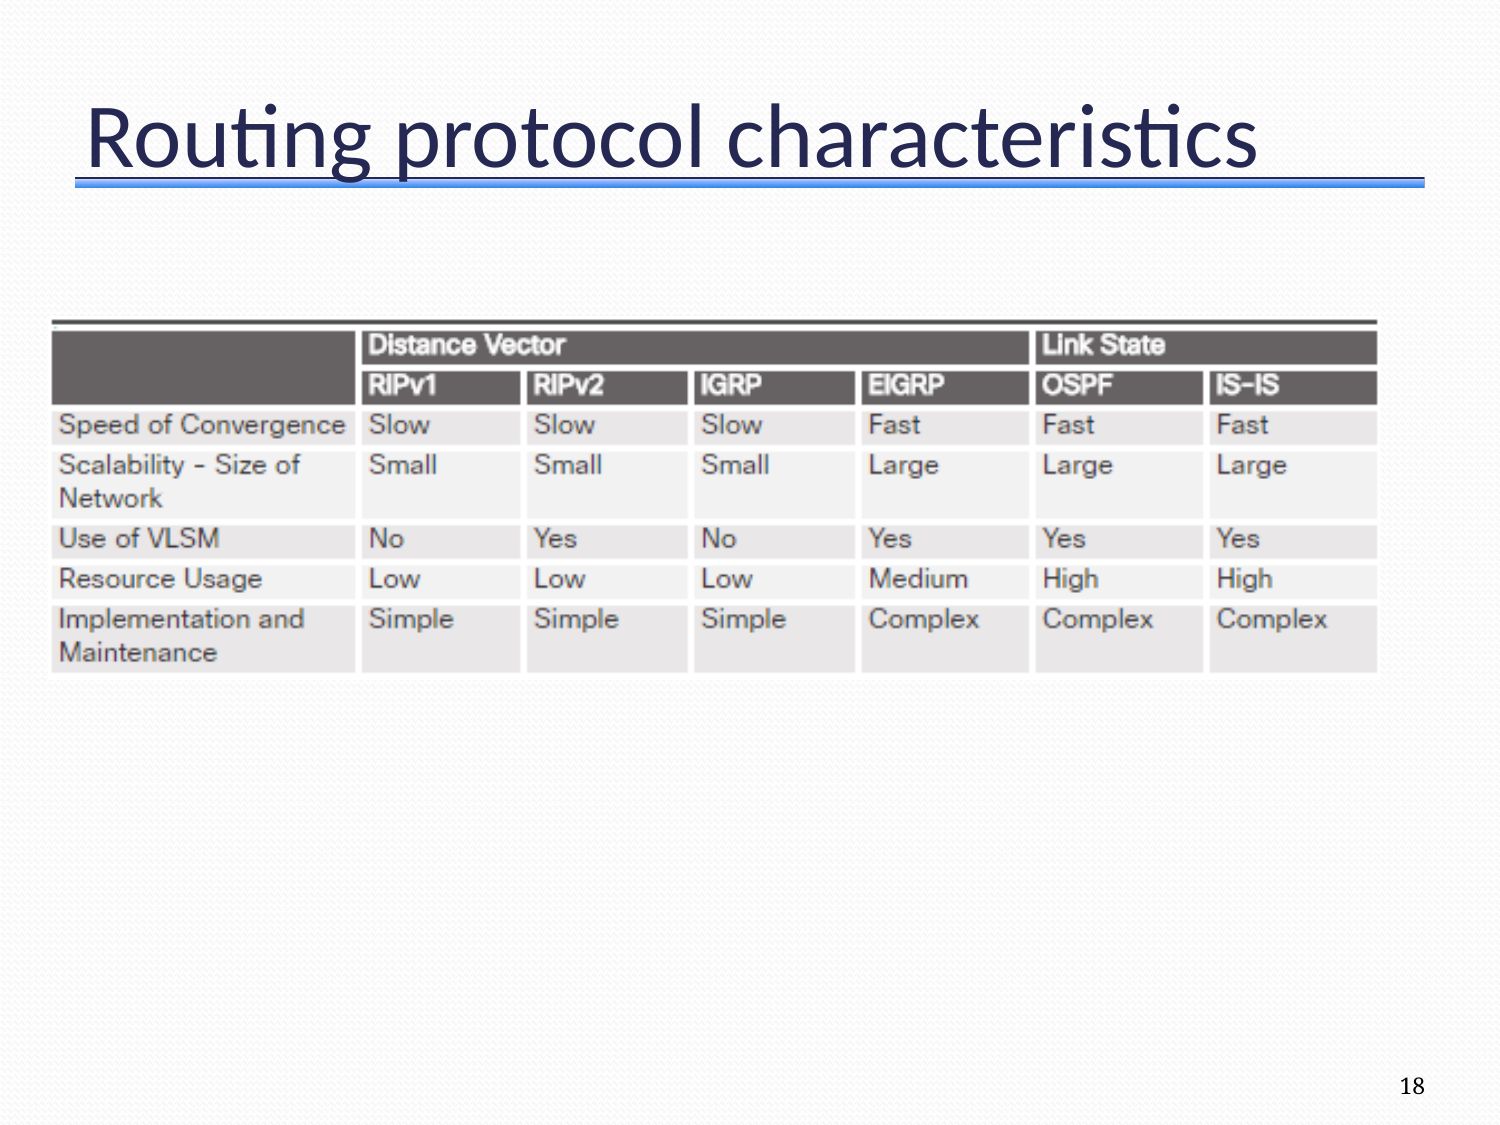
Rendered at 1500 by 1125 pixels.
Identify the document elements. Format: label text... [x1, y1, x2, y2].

slide_number 18 [1299, 1042, 1425, 1103]
picture [48, 315, 1380, 680]
title Routing protocol characteristics [85, 22, 1380, 186]
picture [75, 177, 1425, 188]
